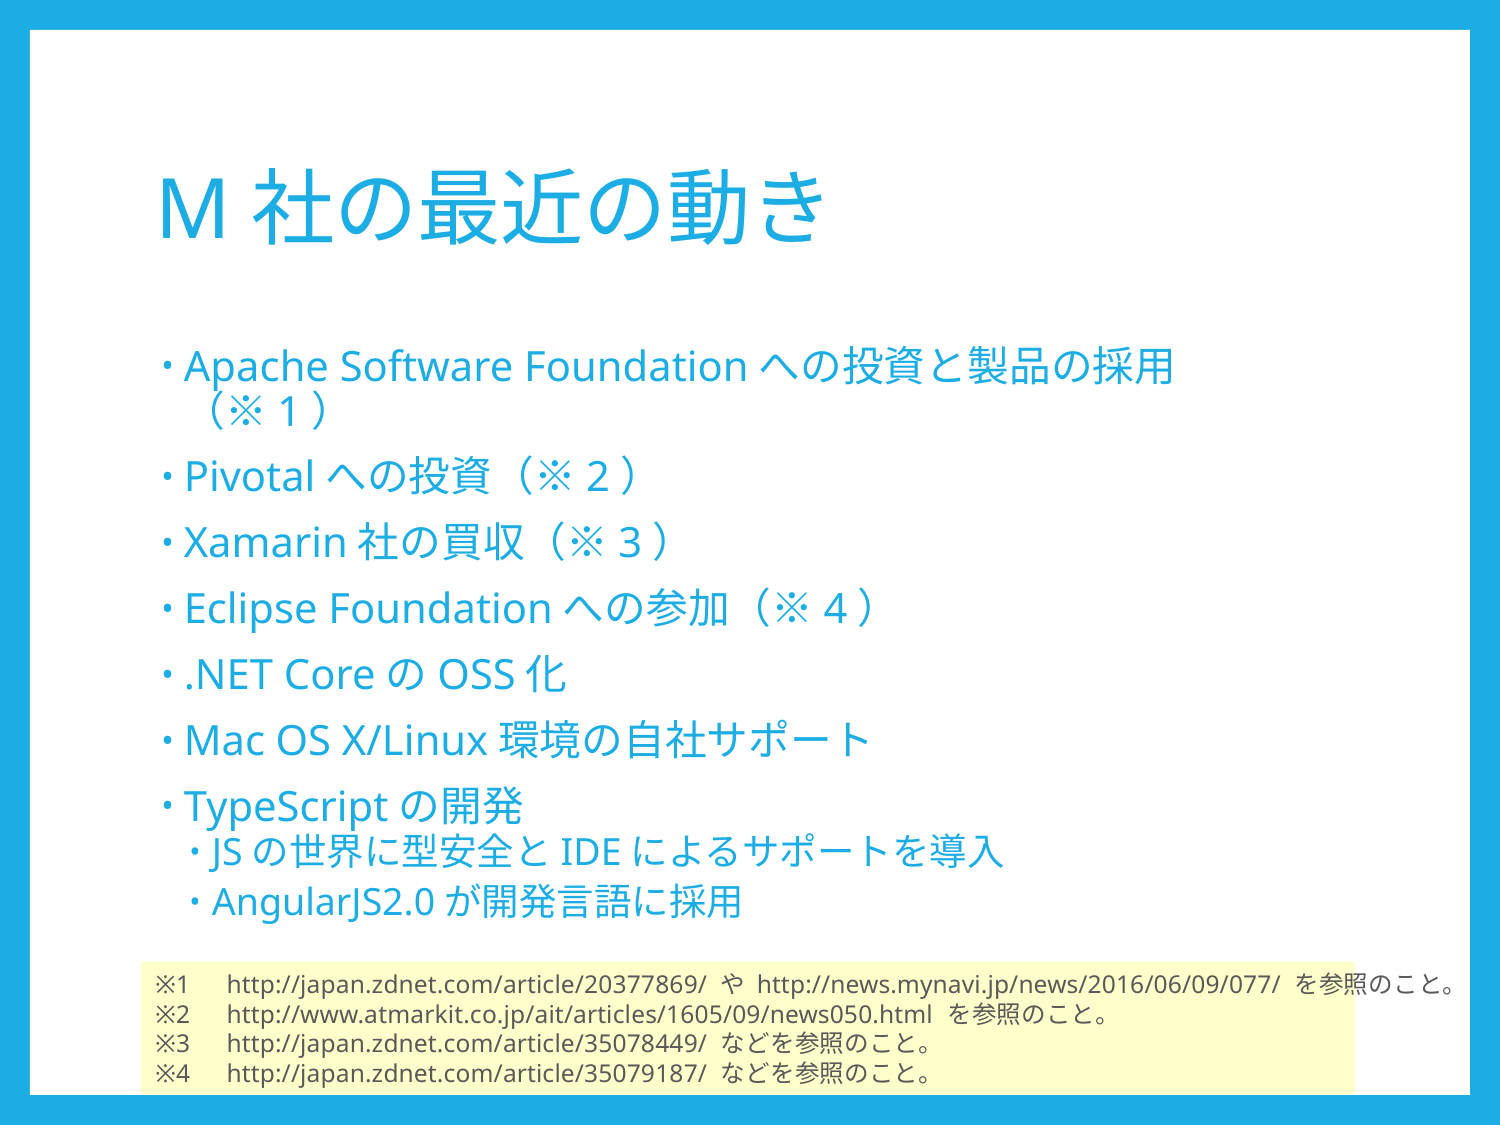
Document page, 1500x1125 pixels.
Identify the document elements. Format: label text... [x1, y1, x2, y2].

text_box ※1 http://japan.zdnet.com/article/20377869/ や http://news.mynavi.jp/news/2016/06/09/077/ を参照のこと。 ※2 http://www.atmarkit.co.jp/ait/articles/1605/09/news050.html を参照のこと。 ※3 http://japan.zdnet.com/article/35078449/ などを参照のこと。 ※4 http://japan.zdnet.com/article/35079187/ などを参照のこと。 [140, 961, 1356, 1095]
title M社の最近の動き [140, 99, 1356, 323]
list Apache Software Foundationへの投資と製品の採用（※1） Pivotalへの投資（※2） Xamarin社の買収（※3） Eclipse Foundationへの参加（※4） .NET CoreのOSS化 Mac OS X/Linux環境の自社サポート TypeScriptの開発 JSの世界に型安全とIDEによるサポートを導入 AngularJS2.0が開発言語に採用 [140, 337, 1356, 961]
